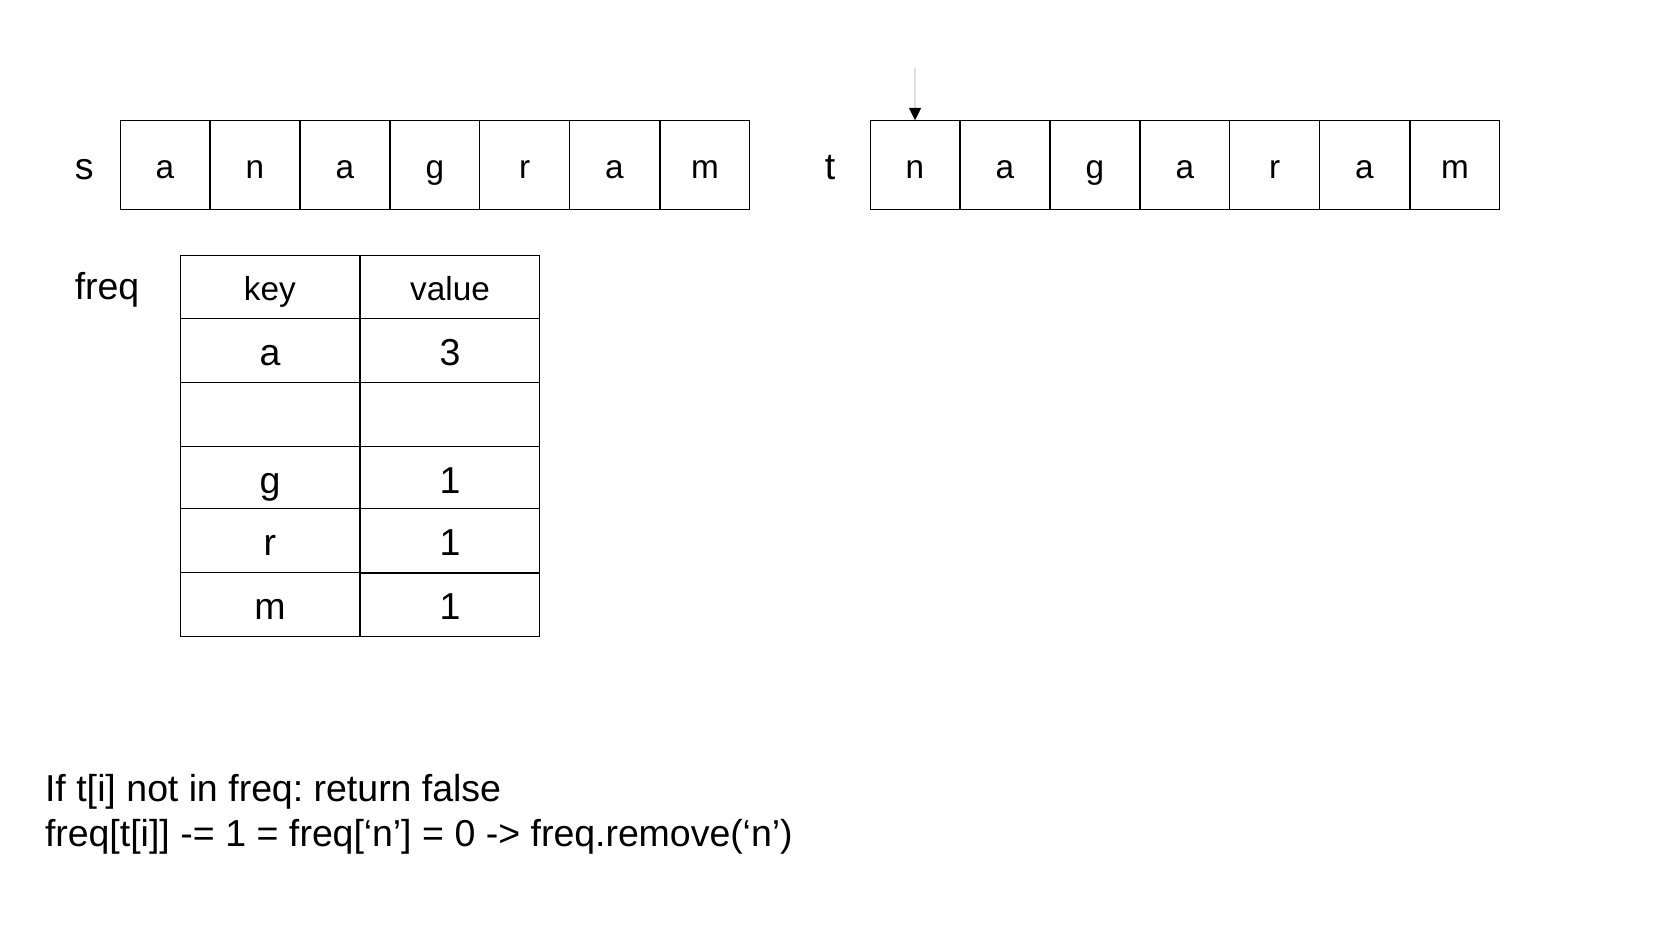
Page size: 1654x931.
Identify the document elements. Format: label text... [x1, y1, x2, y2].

text_box n [210, 120, 300, 210]
text_box n [870, 120, 960, 135]
text_box g [390, 120, 479, 210]
text_box a [180, 318, 360, 382]
text_box m [660, 120, 750, 210]
text_box [180, 382, 360, 446]
text_box a [120, 120, 210, 135]
text_box a [120, 195, 210, 210]
text_box a [300, 120, 390, 210]
text_box 1 [360, 573, 540, 637]
text_box If t[i] not in freq: return false freq[t[i]] -= 1 = freq[‘n’] = 0 -> freq.remove(‘n’) [30, 756, 1620, 885]
text_box a [569, 120, 660, 210]
text_box value [360, 255, 540, 318]
text_box t [809, 135, 1005, 195]
text_box n [870, 195, 960, 210]
text_box m [1410, 120, 1500, 210]
text_box [908, 67, 922, 121]
text_box g [180, 446, 360, 508]
text_box key [180, 255, 360, 318]
text_box r [1229, 120, 1319, 210]
text_box a [1319, 120, 1410, 210]
text_box s [59, 135, 255, 195]
text_box a [960, 120, 1050, 210]
text_box 1 [360, 446, 540, 508]
text_box r [180, 508, 360, 572]
text_box g [1050, 120, 1140, 210]
text_box 1 [360, 508, 540, 573]
text_box [360, 382, 540, 446]
text_box m [180, 572, 360, 637]
text_box r [479, 120, 569, 210]
text_box a [1140, 120, 1229, 210]
text_box freq [59, 255, 180, 315]
text_box 3 [360, 318, 540, 382]
